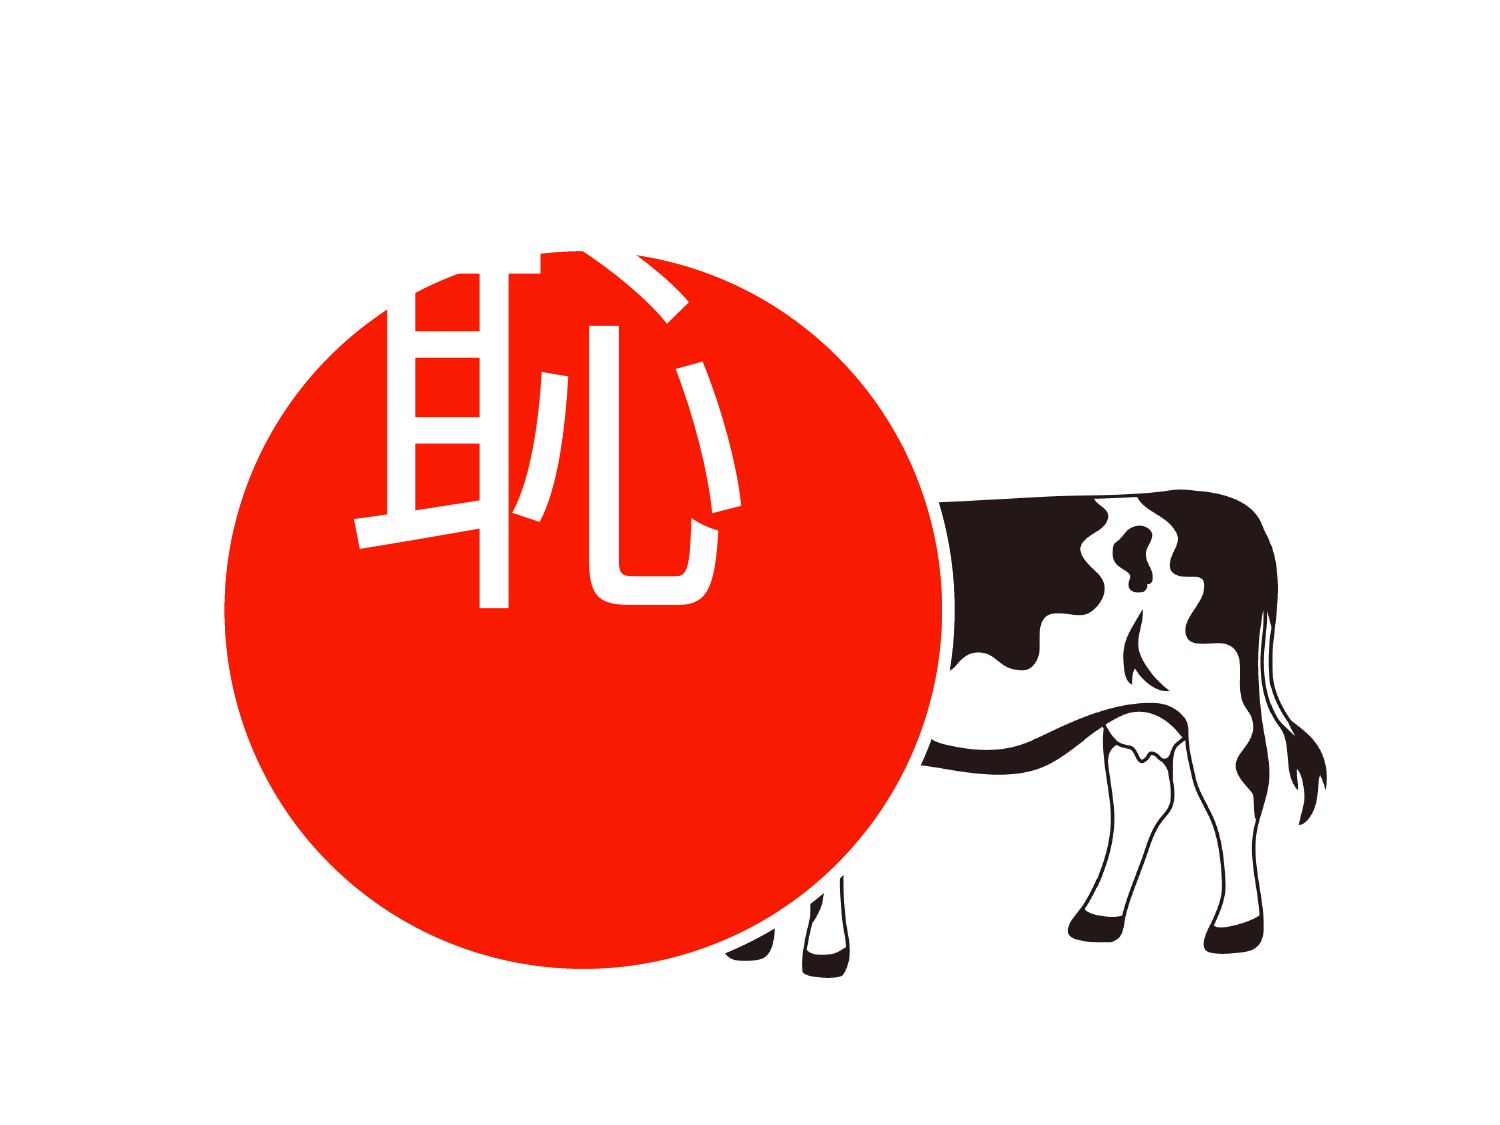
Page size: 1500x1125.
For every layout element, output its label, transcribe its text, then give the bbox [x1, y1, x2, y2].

picture [487, 203, 1358, 1074]
text_box 恥/ [217, 256, 487, 964]
